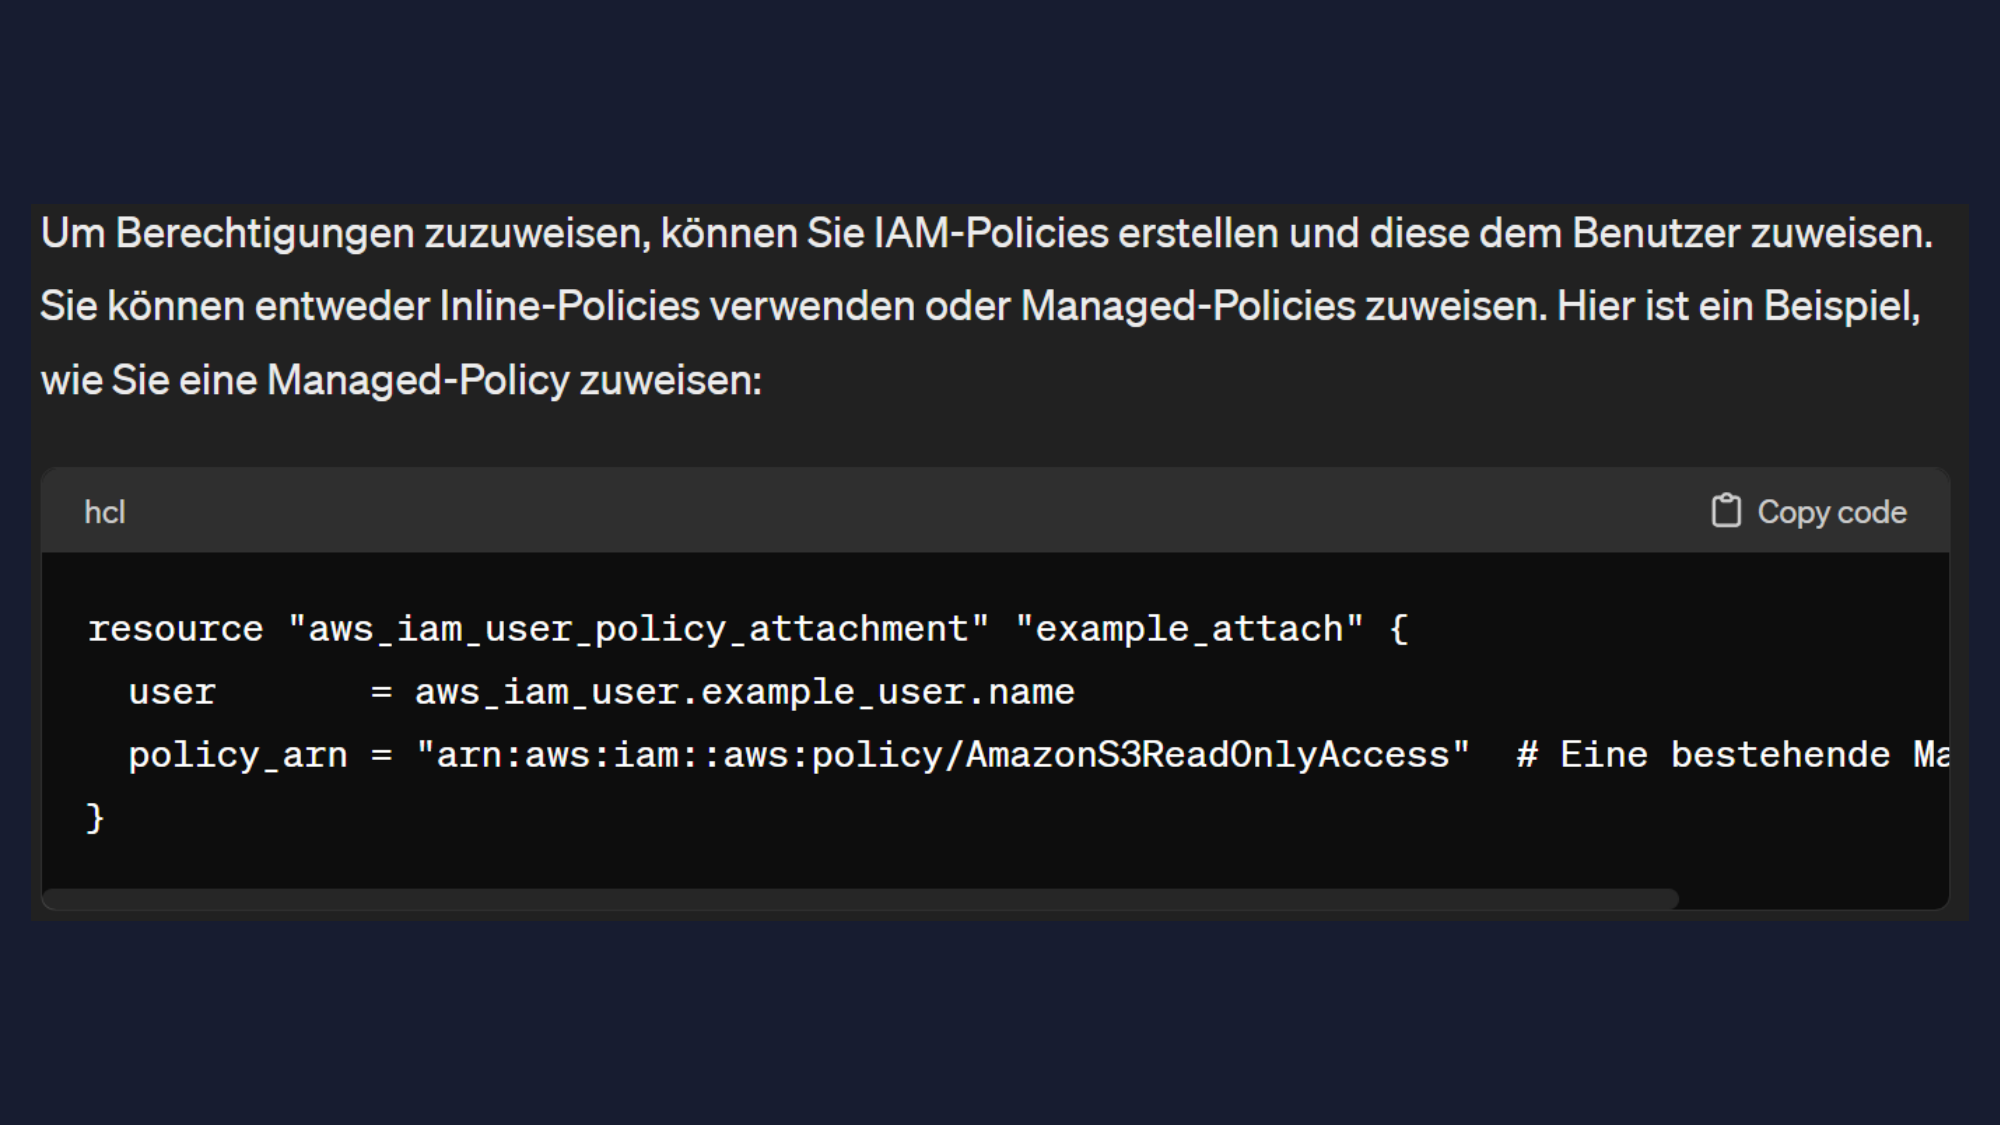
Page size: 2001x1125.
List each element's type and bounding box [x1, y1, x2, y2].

picture [31, 204, 1969, 921]
